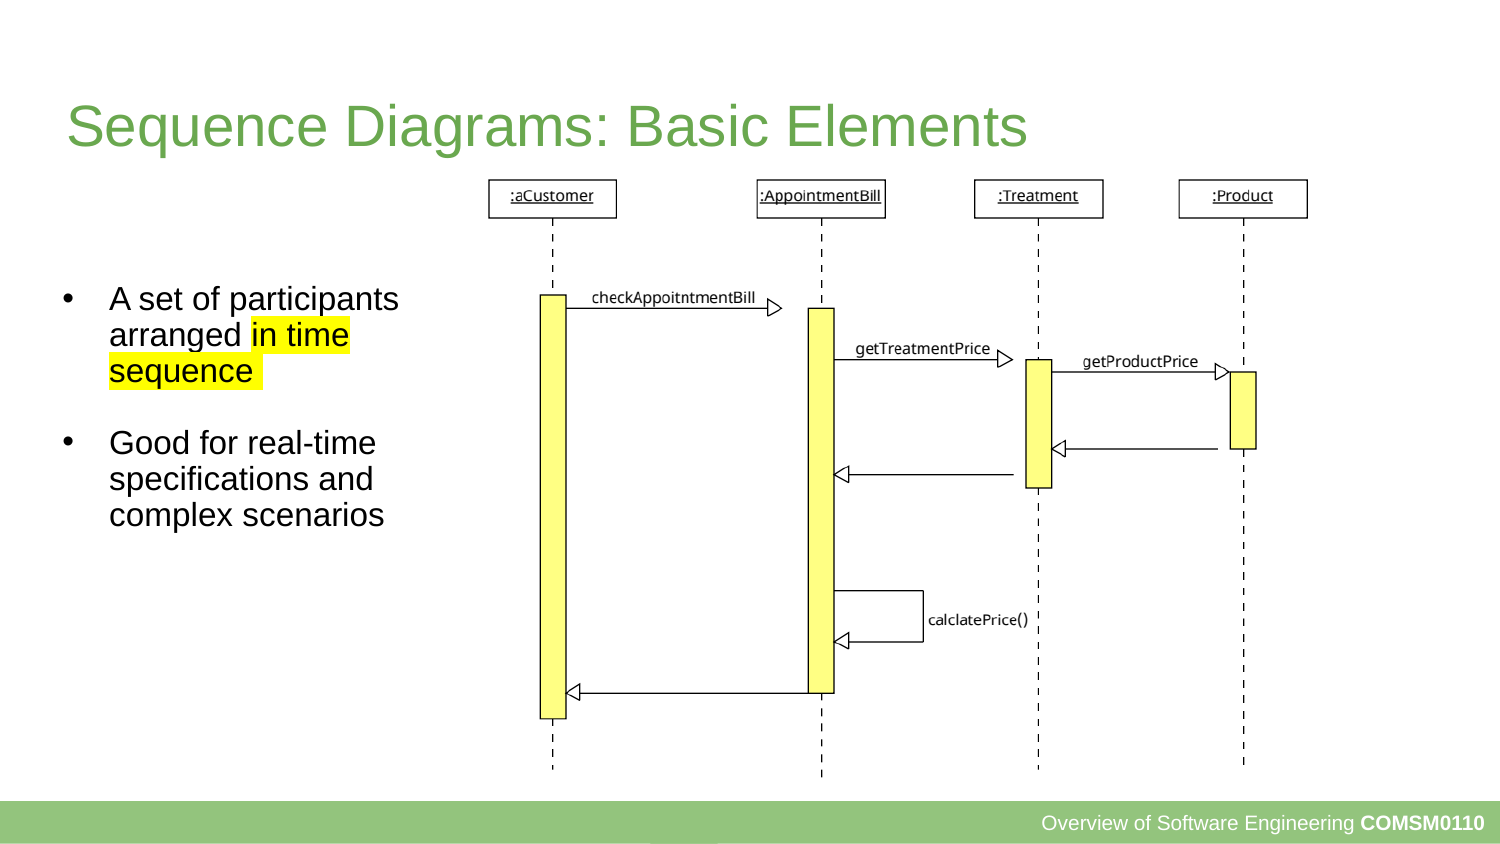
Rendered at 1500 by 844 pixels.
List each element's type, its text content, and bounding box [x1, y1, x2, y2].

text_box A set of participants arranged in time sequence Good for real-time specifications and complex scenarios [51, 276, 451, 748]
picture [474, 166, 1318, 818]
title Sequence Diagrams: Basic Elements [51, 72, 1449, 167]
